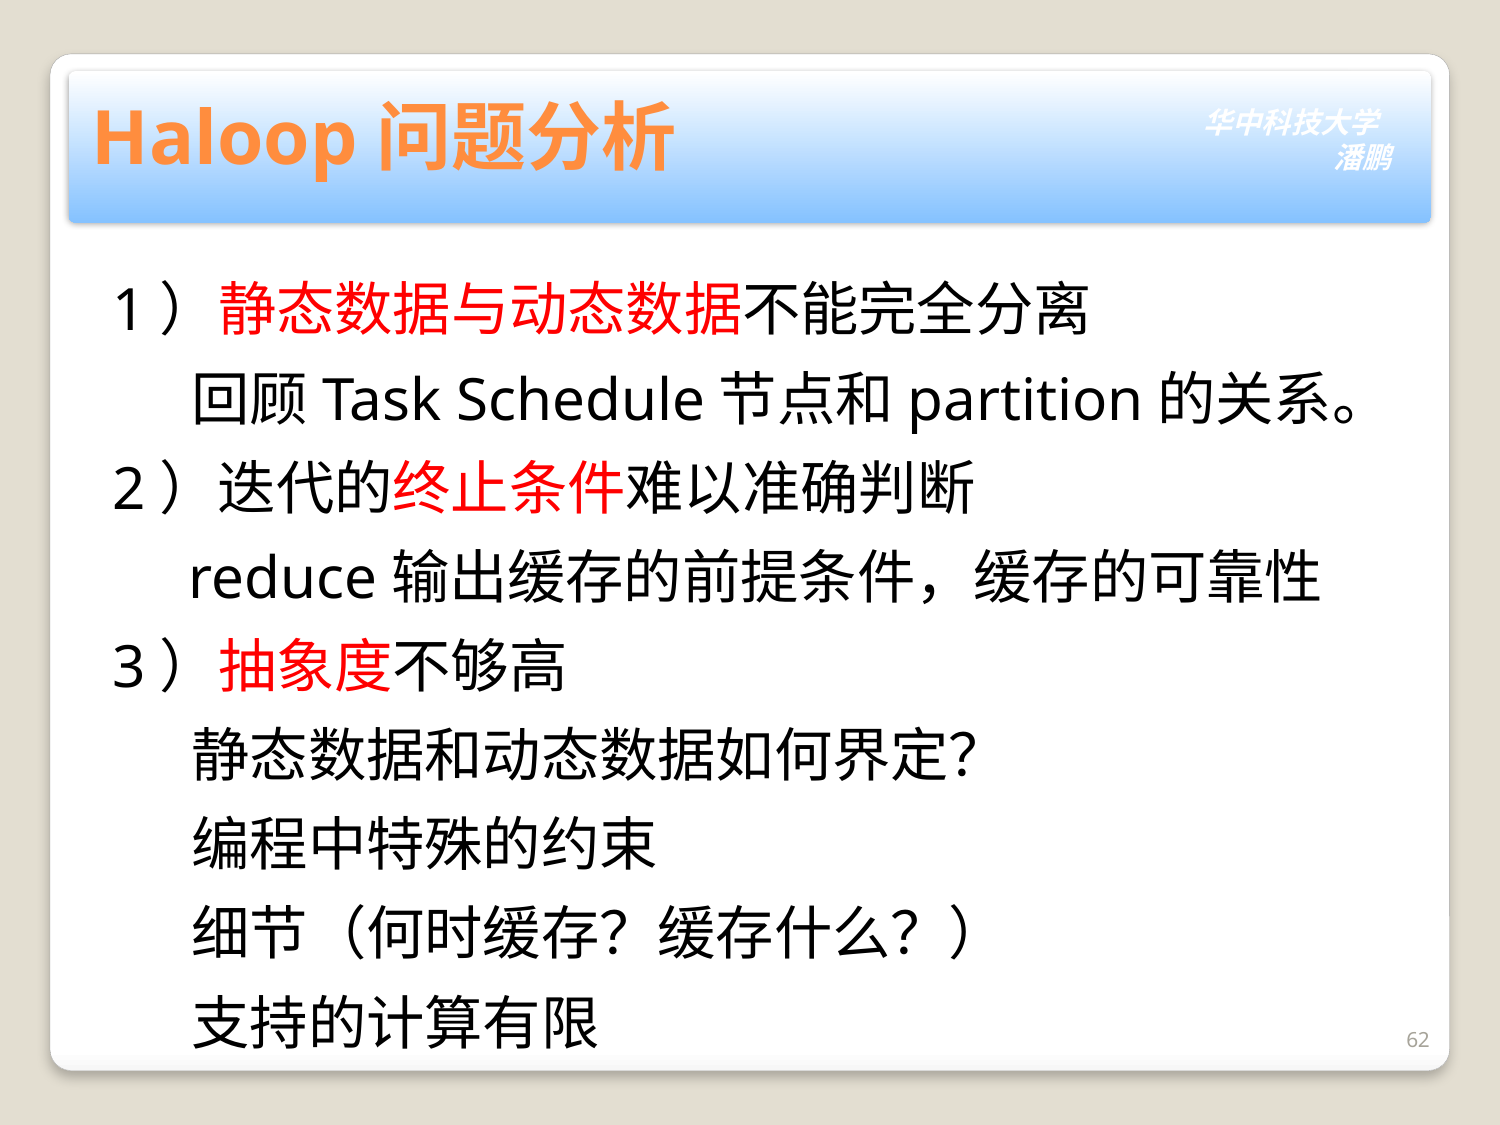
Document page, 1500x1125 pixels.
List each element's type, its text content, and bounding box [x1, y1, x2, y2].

list 1）静态数据与动态数据不能完全分离 回顾Task Schedule节点和partition的关系。 2）迭代的终止条件难以准确判断 reduce输出缓存的前提条件，缓存的可靠性 3）抽象度不够高 静态数据和动态数据如何界定？ 编程中特殊的约束 细节（何时缓存？缓存什么？） 支持的计算有限 [82, 243, 1426, 1083]
title Haloop问题分析 [76, 78, 1420, 188]
slide_number 62 [1369, 1002, 1445, 1063]
